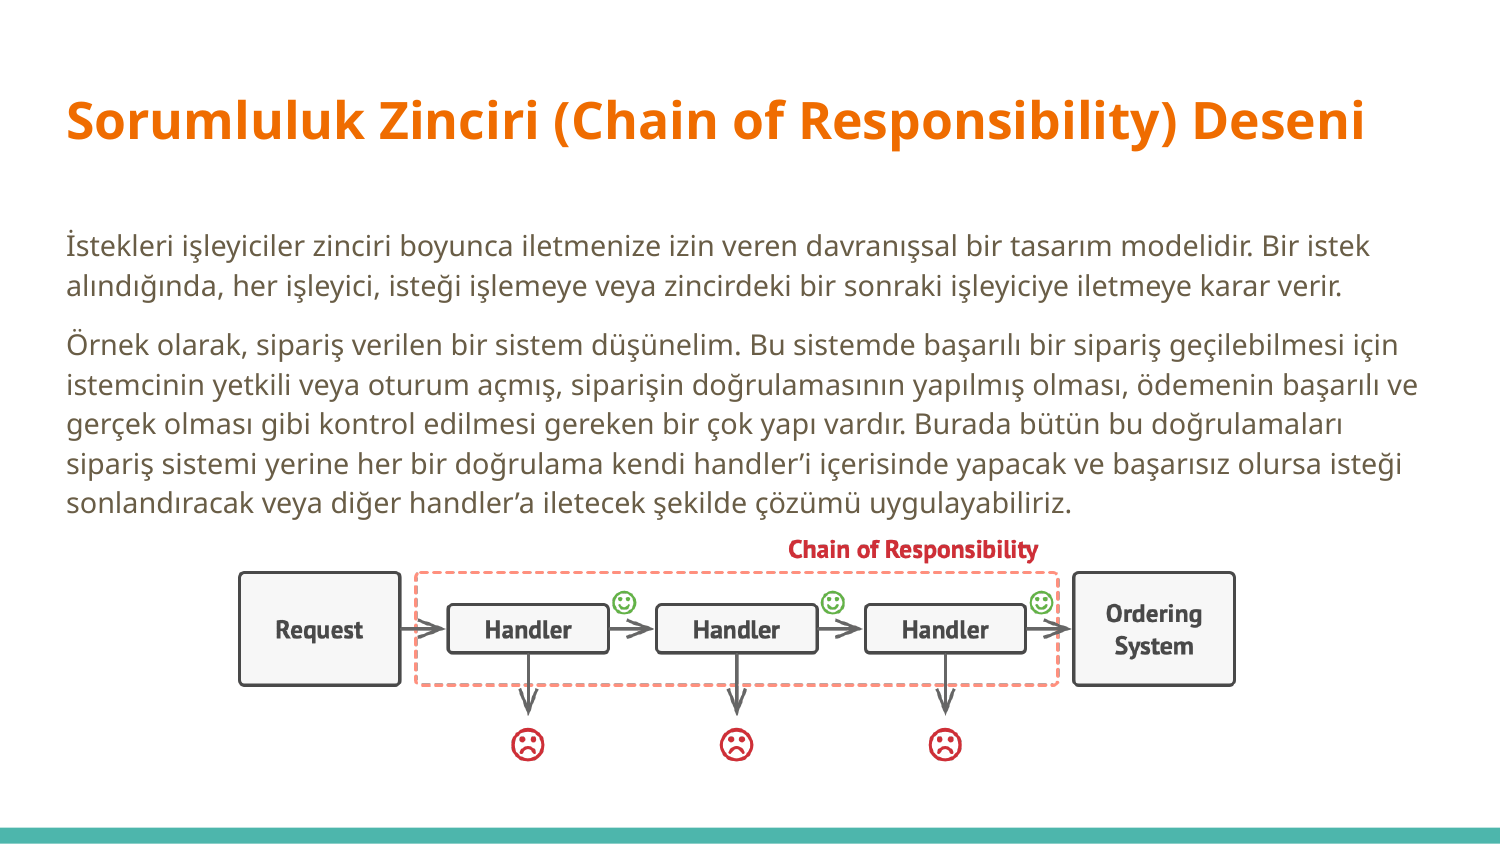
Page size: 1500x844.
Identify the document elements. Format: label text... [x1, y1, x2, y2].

list İstekleri işleyiciler zinciri boyunca iletmenize izin veren davranışsal bir tasarım modelidir. Bir istek alındığında, her işleyici, isteği işlemeye veya zincirdeki bir sonraki işleyiciye iletmeye karar verir. Örnek olarak, sipariş verilen bir sistem düşünelim. Bu sistemde başarılı bir sipariş geçilebilmesi için istemcinin yetkili veya oturum açmış, siparişin doğrulamasının yapılmış olması, ödemenin başarılı ve gerçek olması gibi kontrol edilmesi gereken bir çok yapı vardır. Burada bütün bu doğrulamaları sipariş sistemi yerine her bir doğrulama kendi handler’i içerisinde yapacak ve başarısız olursa isteği sonlandıracak veya diğer handler’a iletecek şekilde çözümü uygulayabiliriz. [51, 207, 1449, 541]
title Sorumluluk Zinciri (Chain of Responsibility) Deseni [51, 72, 1449, 189]
picture [222, 524, 1250, 782]
